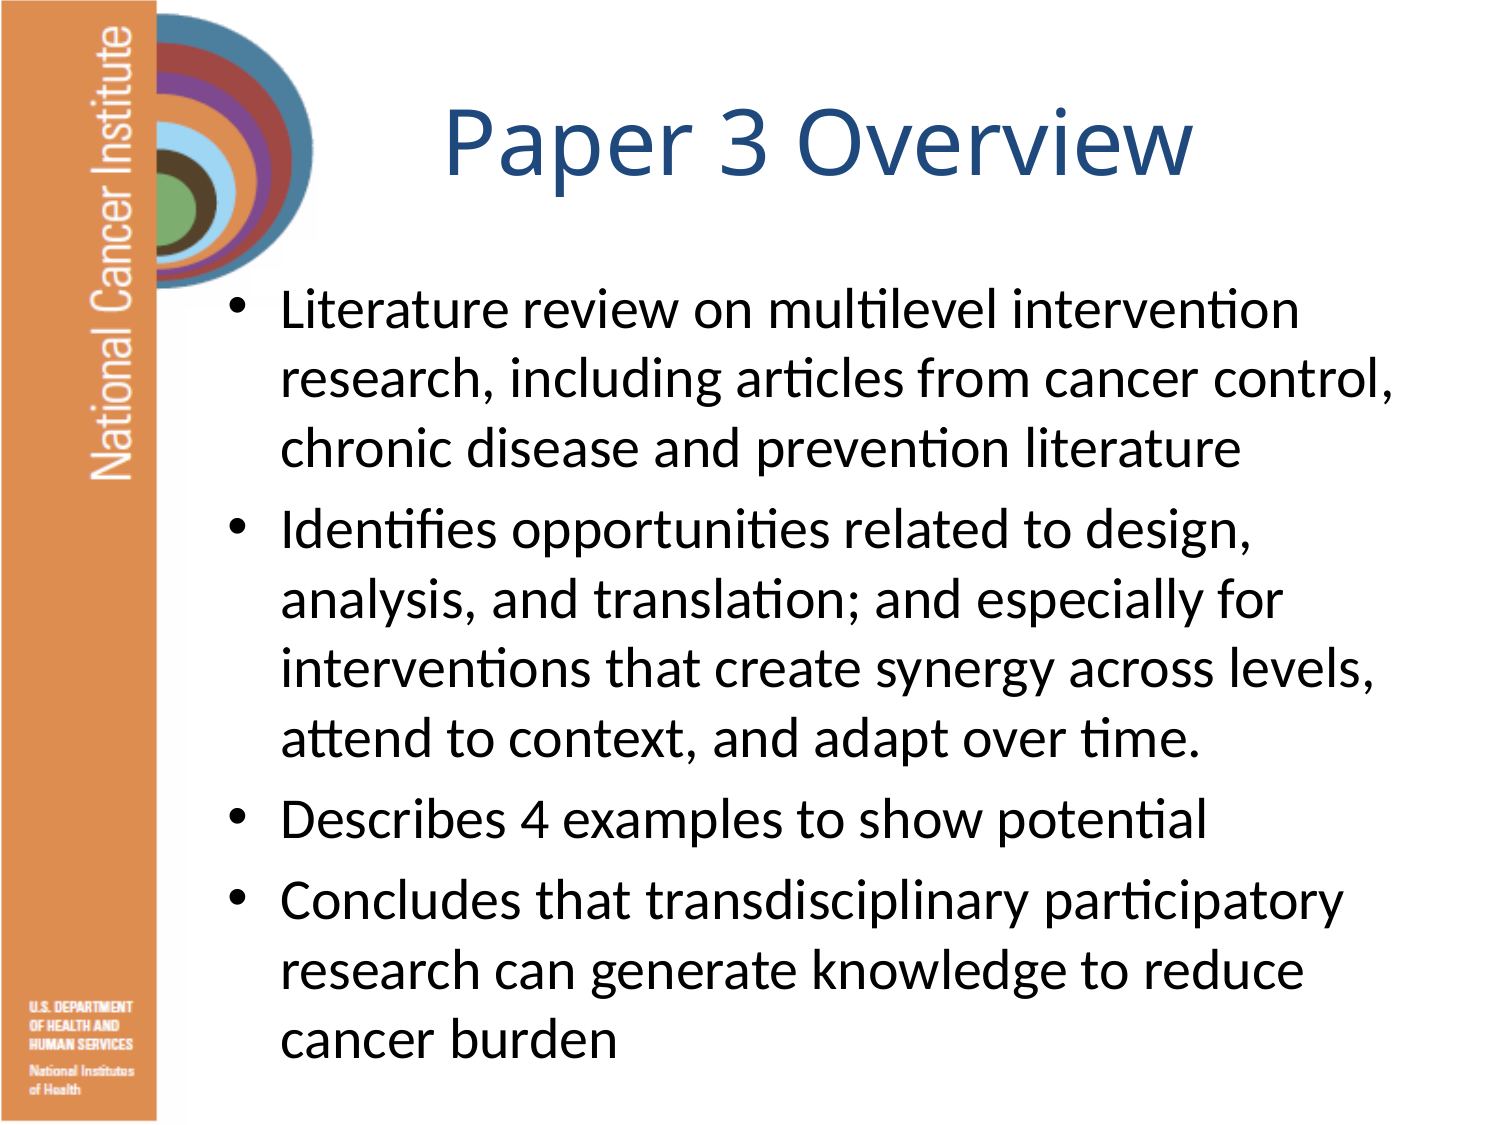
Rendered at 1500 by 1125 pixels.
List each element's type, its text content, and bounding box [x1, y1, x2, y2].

picture [0, 0, 318, 1125]
title Paper 3 Overview [212, 45, 1425, 233]
list Literature review on multilevel intervention research, including articles from cancer control, chronic disease and prevention literature Identifies opportunities related to design, analysis, and translation; and especially for interventions that create synergy across levels, attend to context, and adapt over time. Describes 4 examples to show potential Concludes that transdisciplinary participatory research can generate knowledge to reduce cancer burden [212, 262, 1475, 1088]
